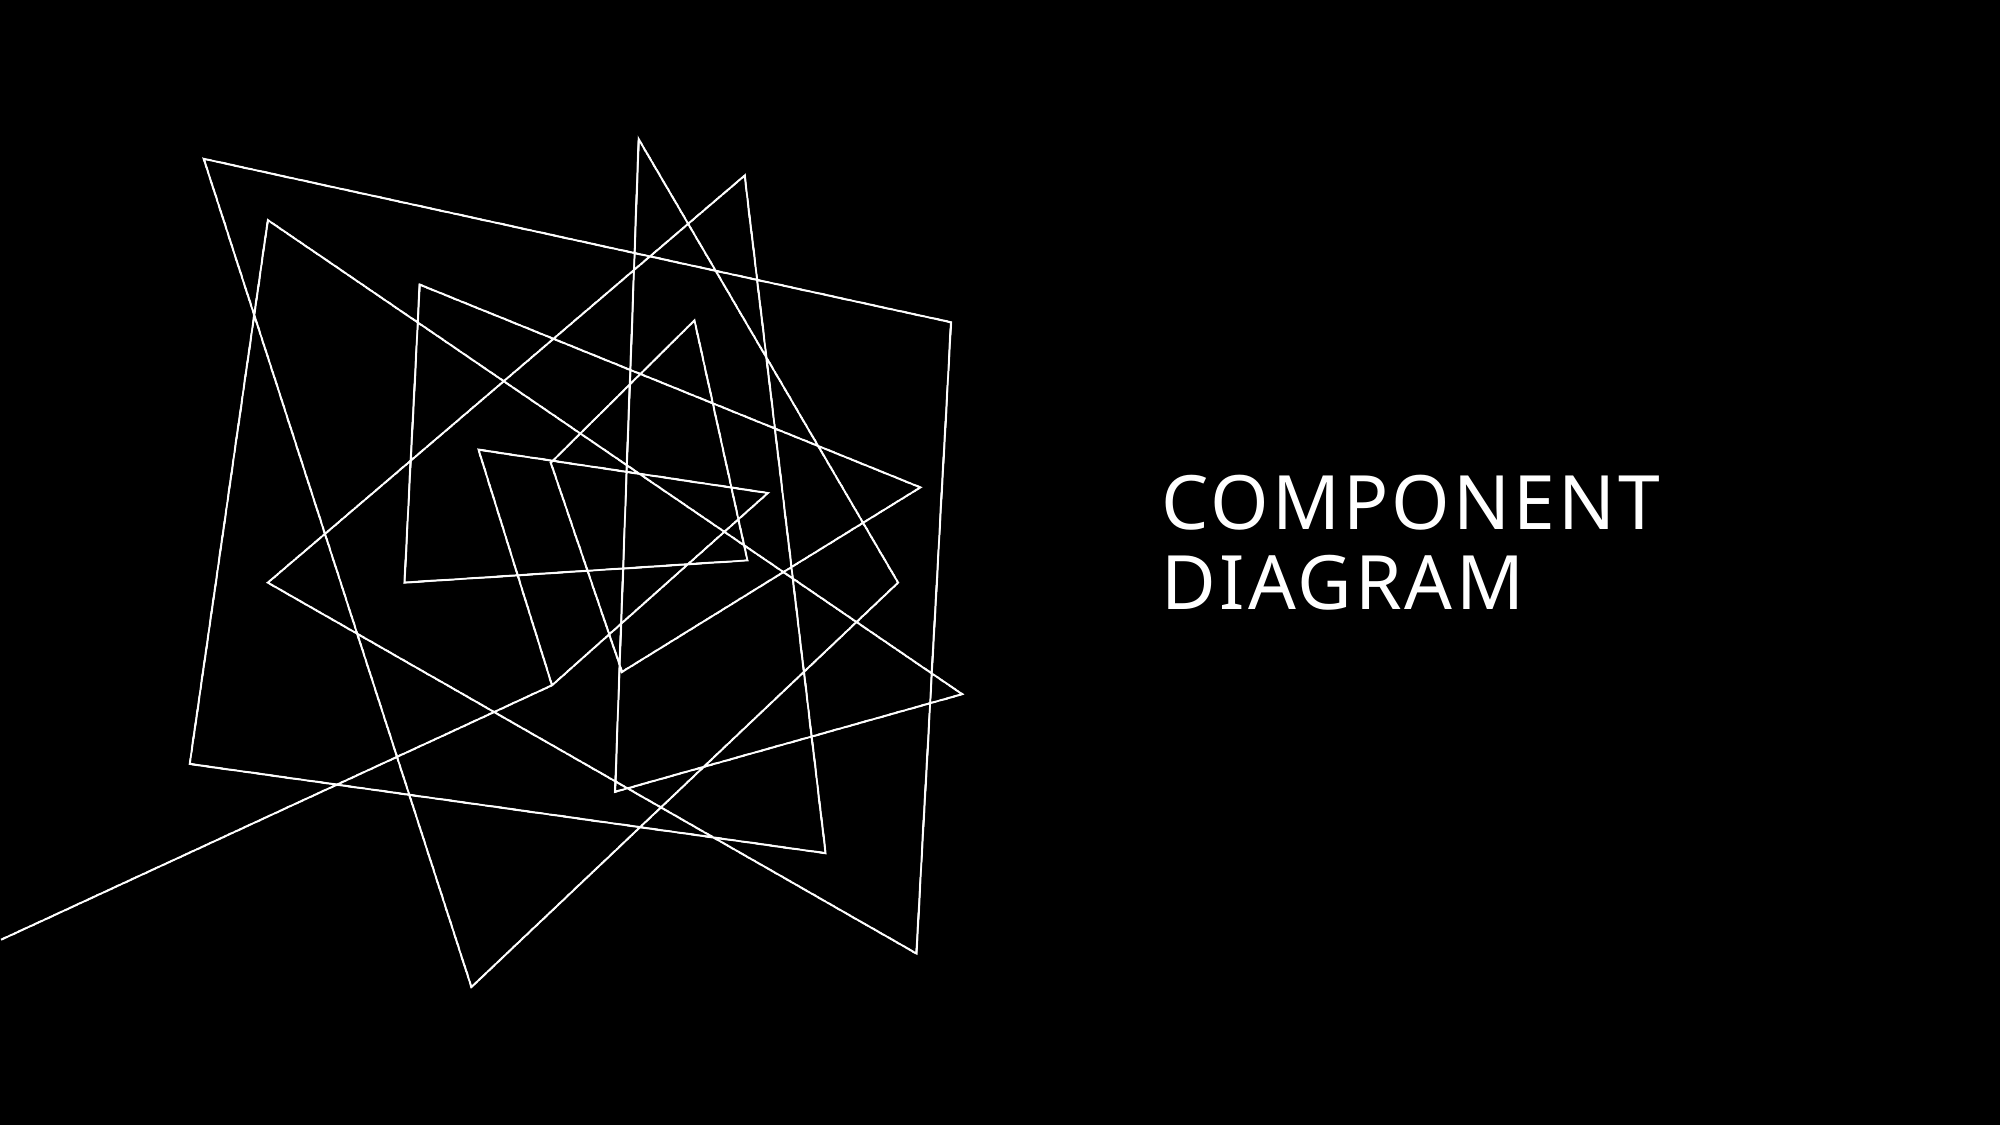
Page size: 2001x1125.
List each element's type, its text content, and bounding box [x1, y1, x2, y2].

title Component Diagram [1146, 352, 1833, 634]
picture [0, 135, 965, 989]
